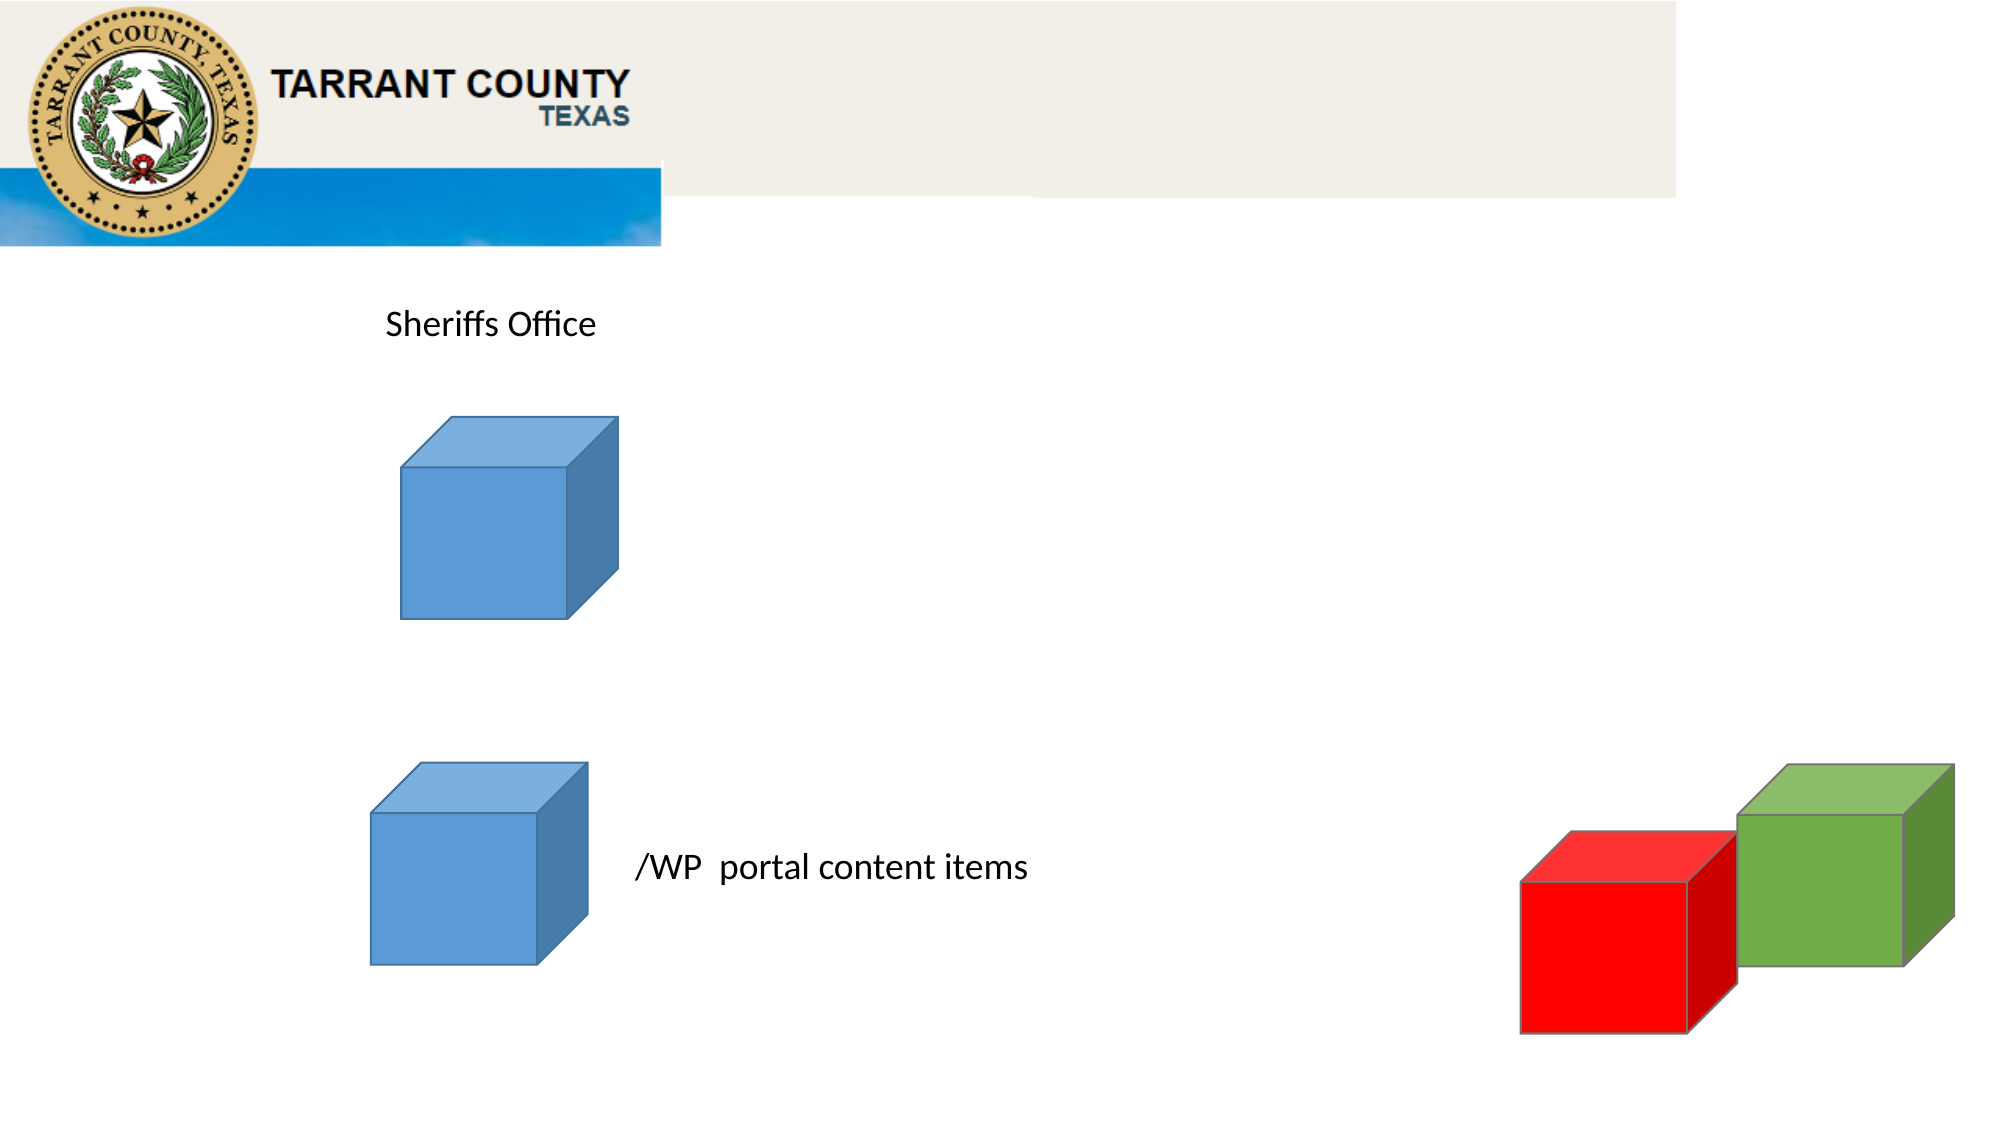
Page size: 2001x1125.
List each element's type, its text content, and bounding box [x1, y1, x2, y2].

text_box [1736, 763, 1956, 968]
text_box [369, 761, 589, 966]
picture [0, 1, 1676, 296]
text_box [1519, 830, 1739, 1035]
text_box Sheriffs Office [370, 291, 1840, 352]
text_box [400, 415, 619, 620]
text_box /WP portal content items [620, 835, 1044, 895]
